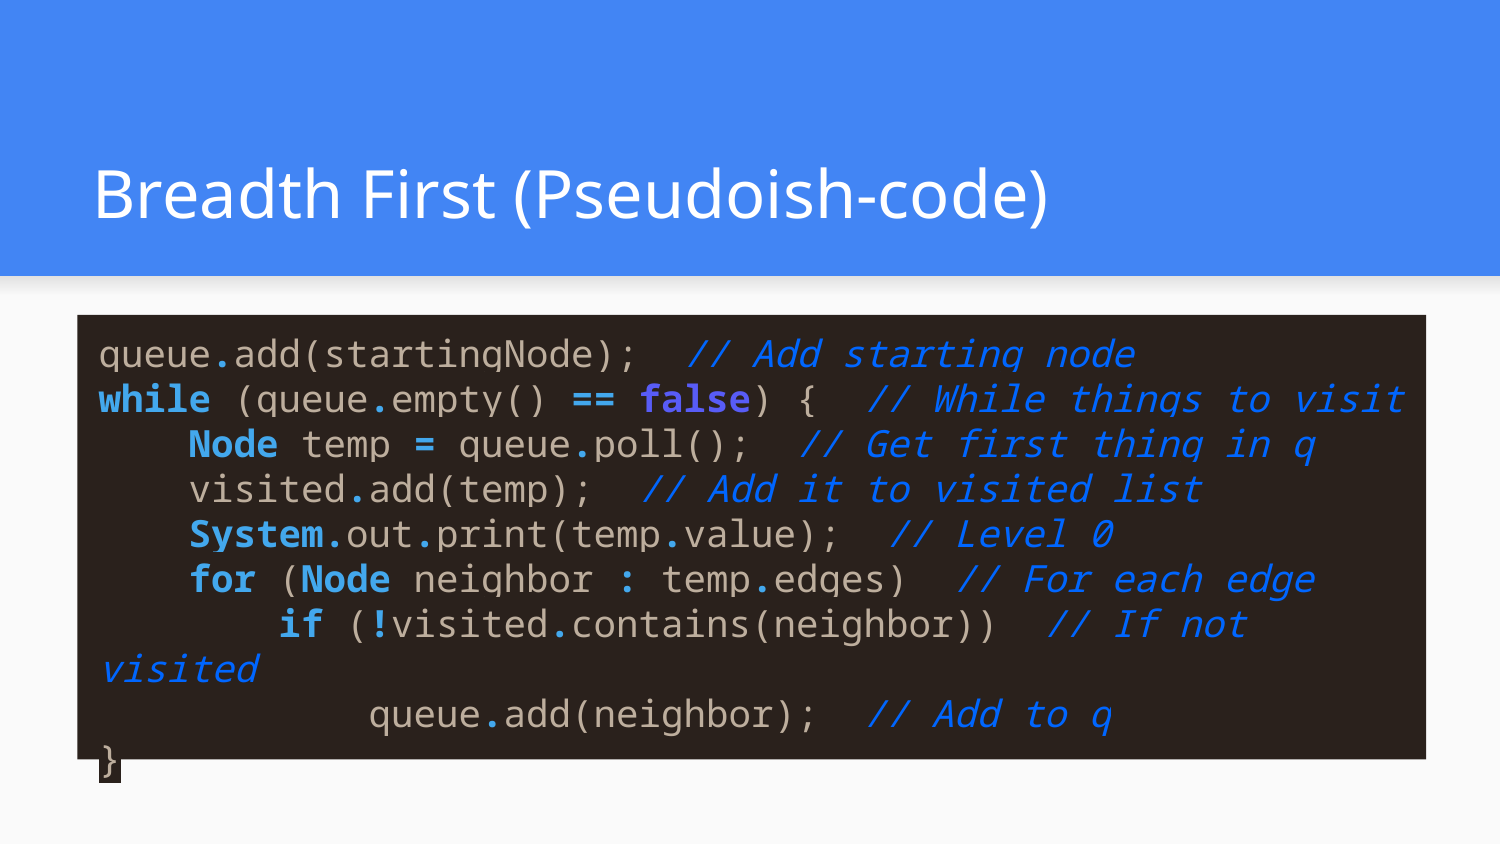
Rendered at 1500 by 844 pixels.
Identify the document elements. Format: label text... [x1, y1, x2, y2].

title Breadth First (Pseudoish-code) [77, 121, 1427, 248]
list queue.add(startingNode); // Add starting node while (queue.empty() == false) { // While things to visit Node temp = queue.poll(); // Get first thing in q visited.add(temp); // Add it to visited list System.out.print(temp.value); // Level 0 for (Node neighbor : temp.edges) // For each edge if (!visited.contains(neighbor)) // If not visited queue.add(neighbor); // Add to q } [77, 314, 1427, 760]
